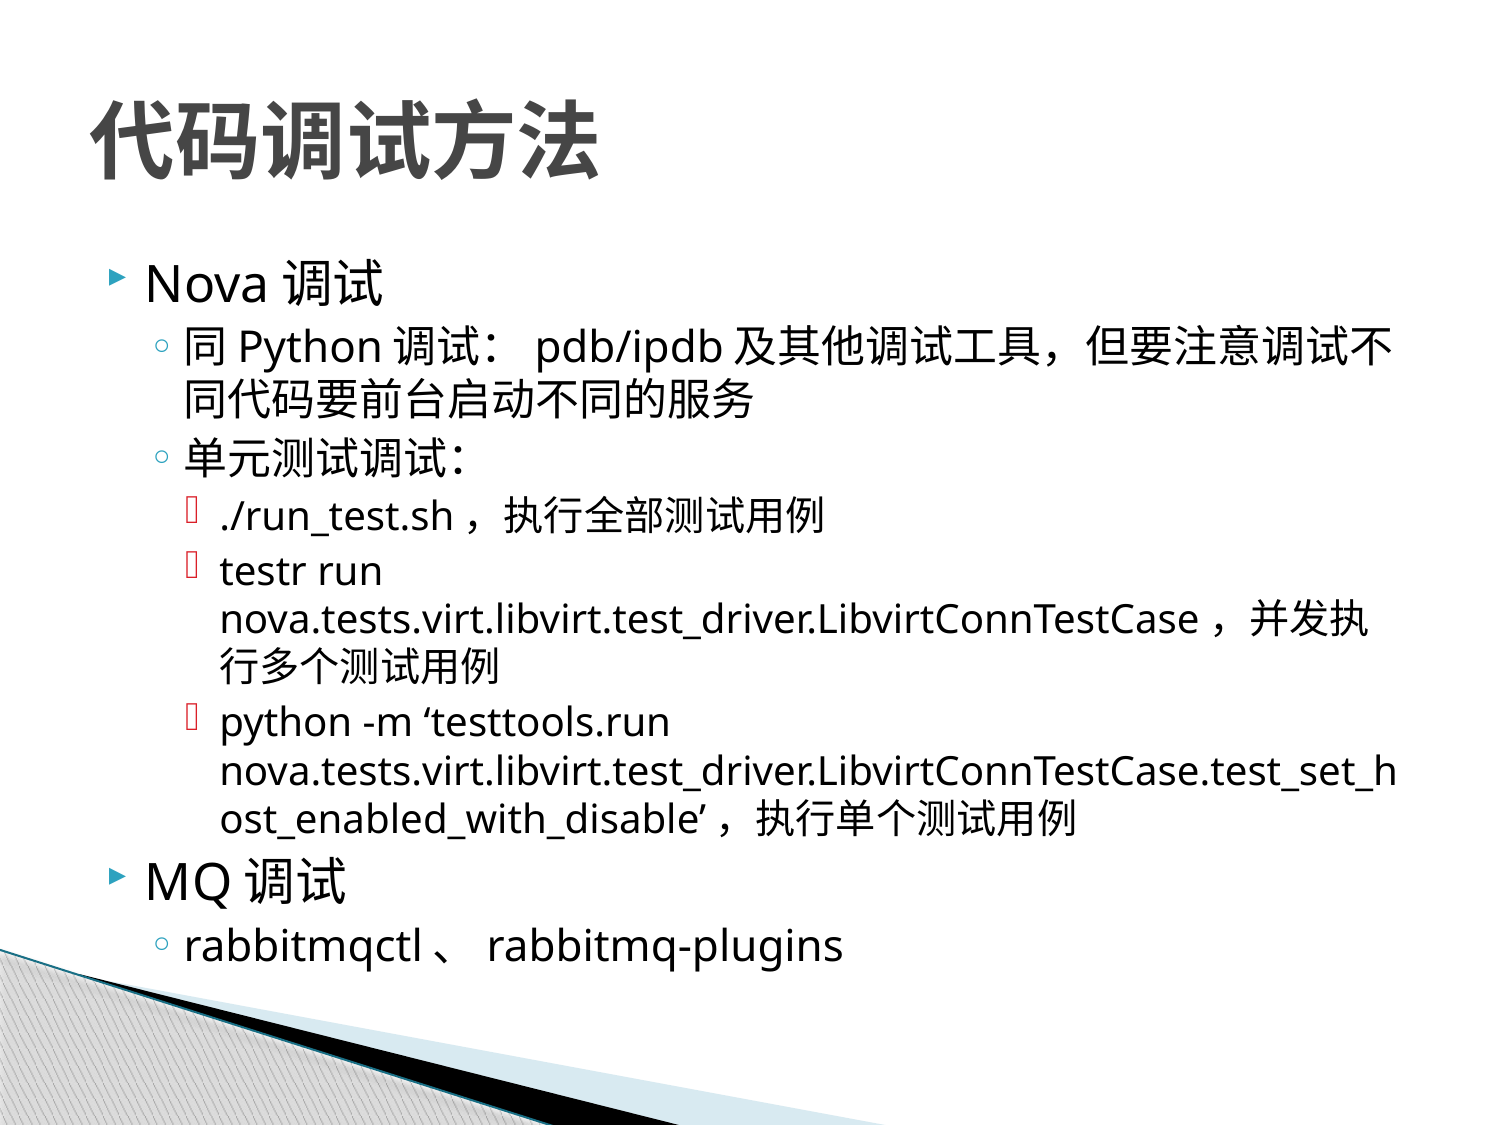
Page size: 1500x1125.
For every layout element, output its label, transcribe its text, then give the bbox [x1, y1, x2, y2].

list Nova调试 同Python调试：pdb/ipdb及其他调试工具，但要注意调试不同代码要前台启动不同的服务 单元测试调试： ./run_test.sh，执行全部测试用例 testr run nova.tests.virt.libvirt.test_driver.LibvirtConnTestCase，并发执行多个测试用例 python -m ‘testtools.run nova.tests.virt.libvirt.test_driver.LibvirtConnTestCase.test_set_host_enabled_with_disable’，执行单个测试用例 MQ调试 rabbitmqctl、rabbitmq-plugins [75, 243, 1425, 986]
title 代码调试方法 [75, 45, 1425, 233]
